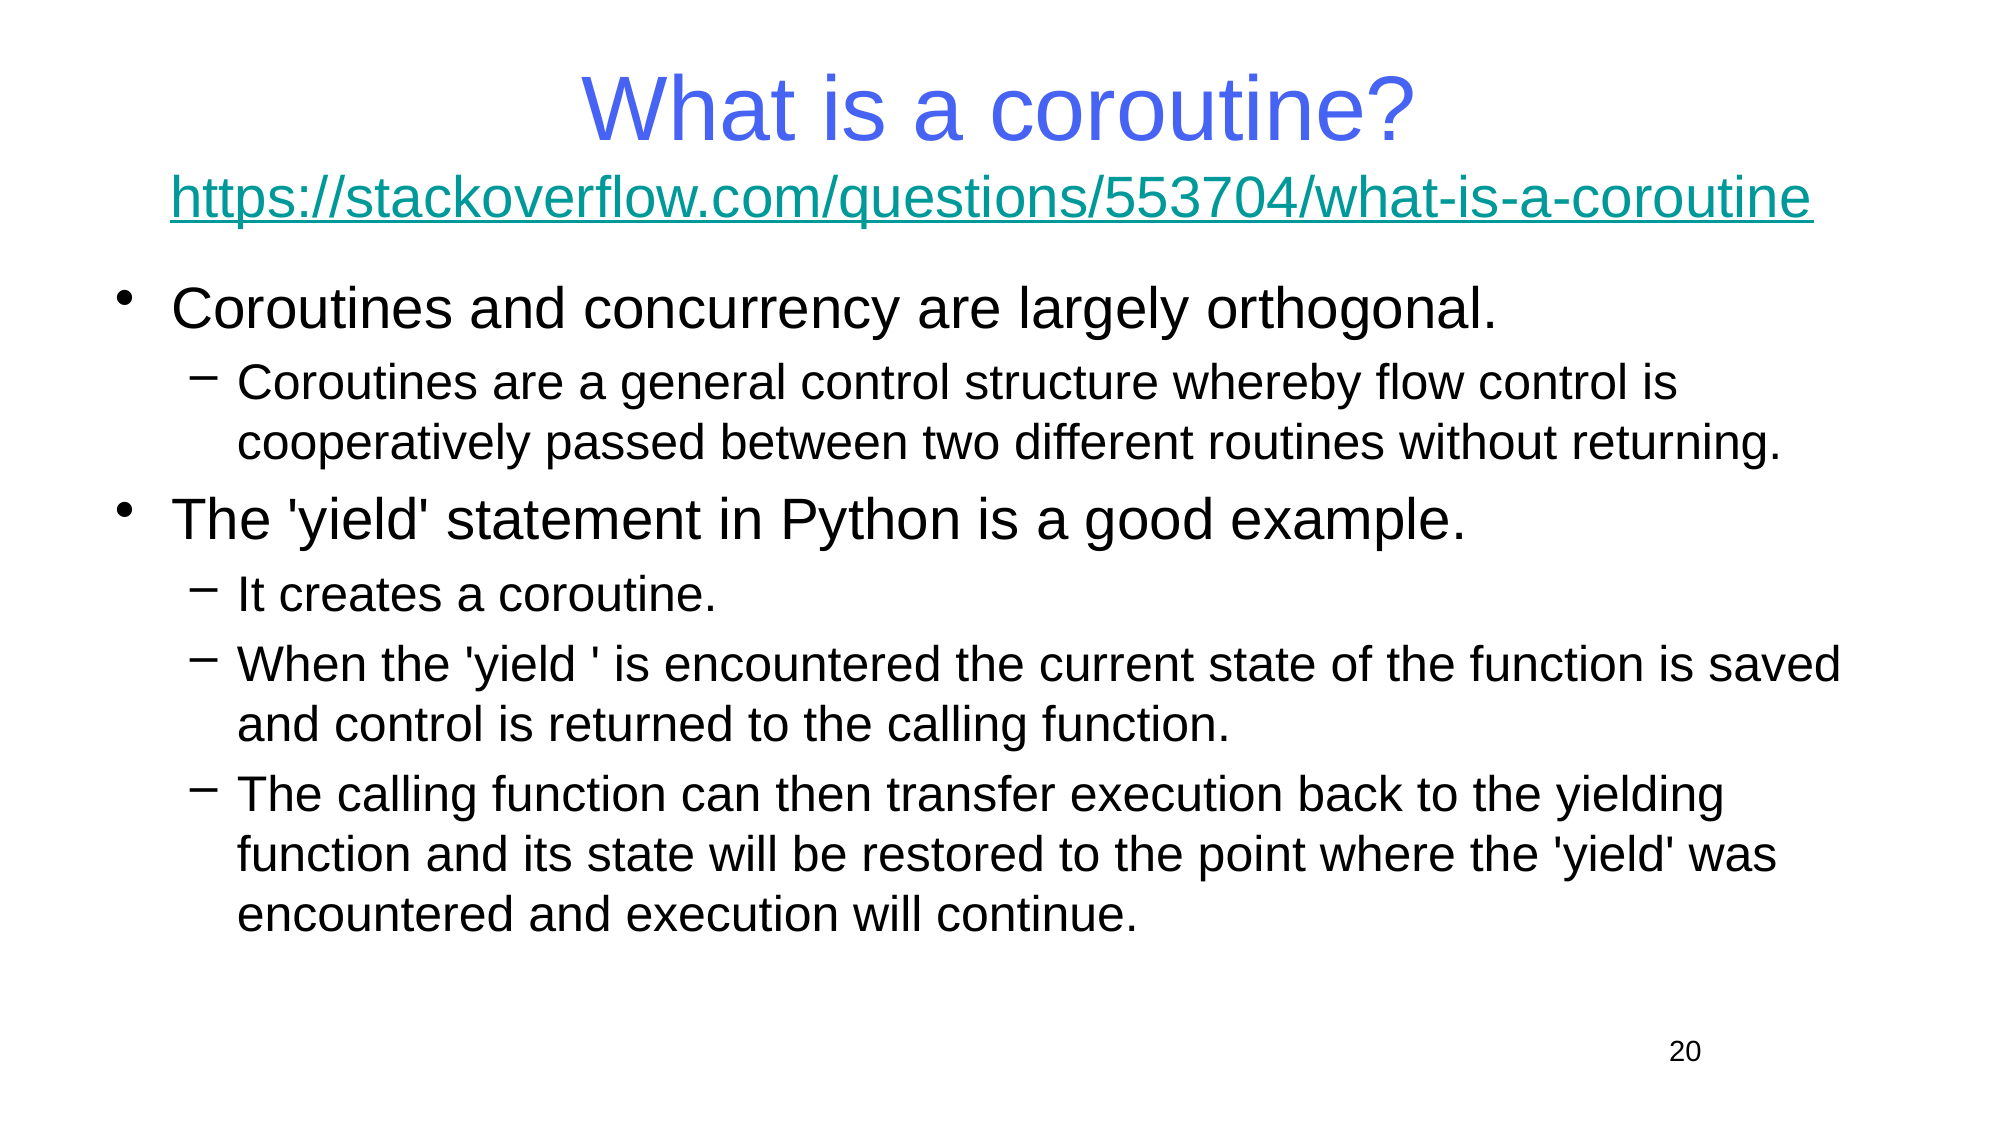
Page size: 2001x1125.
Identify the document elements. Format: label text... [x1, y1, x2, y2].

list Coroutines and concurrency are largely orthogonal. Coroutines are a general control structure whereby flow control is cooperatively passed between two different routines without returning. The 'yield' statement in Python is a good example. It creates a coroutine. When the 'yield ' is encountered the current state of the function is saved and control is returned to the calling function. The calling function can then transfer execution back to the yielding function and its state will be restored to the point where the 'yield' was encountered and execution will continue. [99, 262, 1900, 1005]
slide_number 20 [1433, 1024, 1717, 1103]
title What is a coroutine? https://stackoverflow.com/questions/553704/what-is-a-coroutine [99, 45, 1900, 233]
